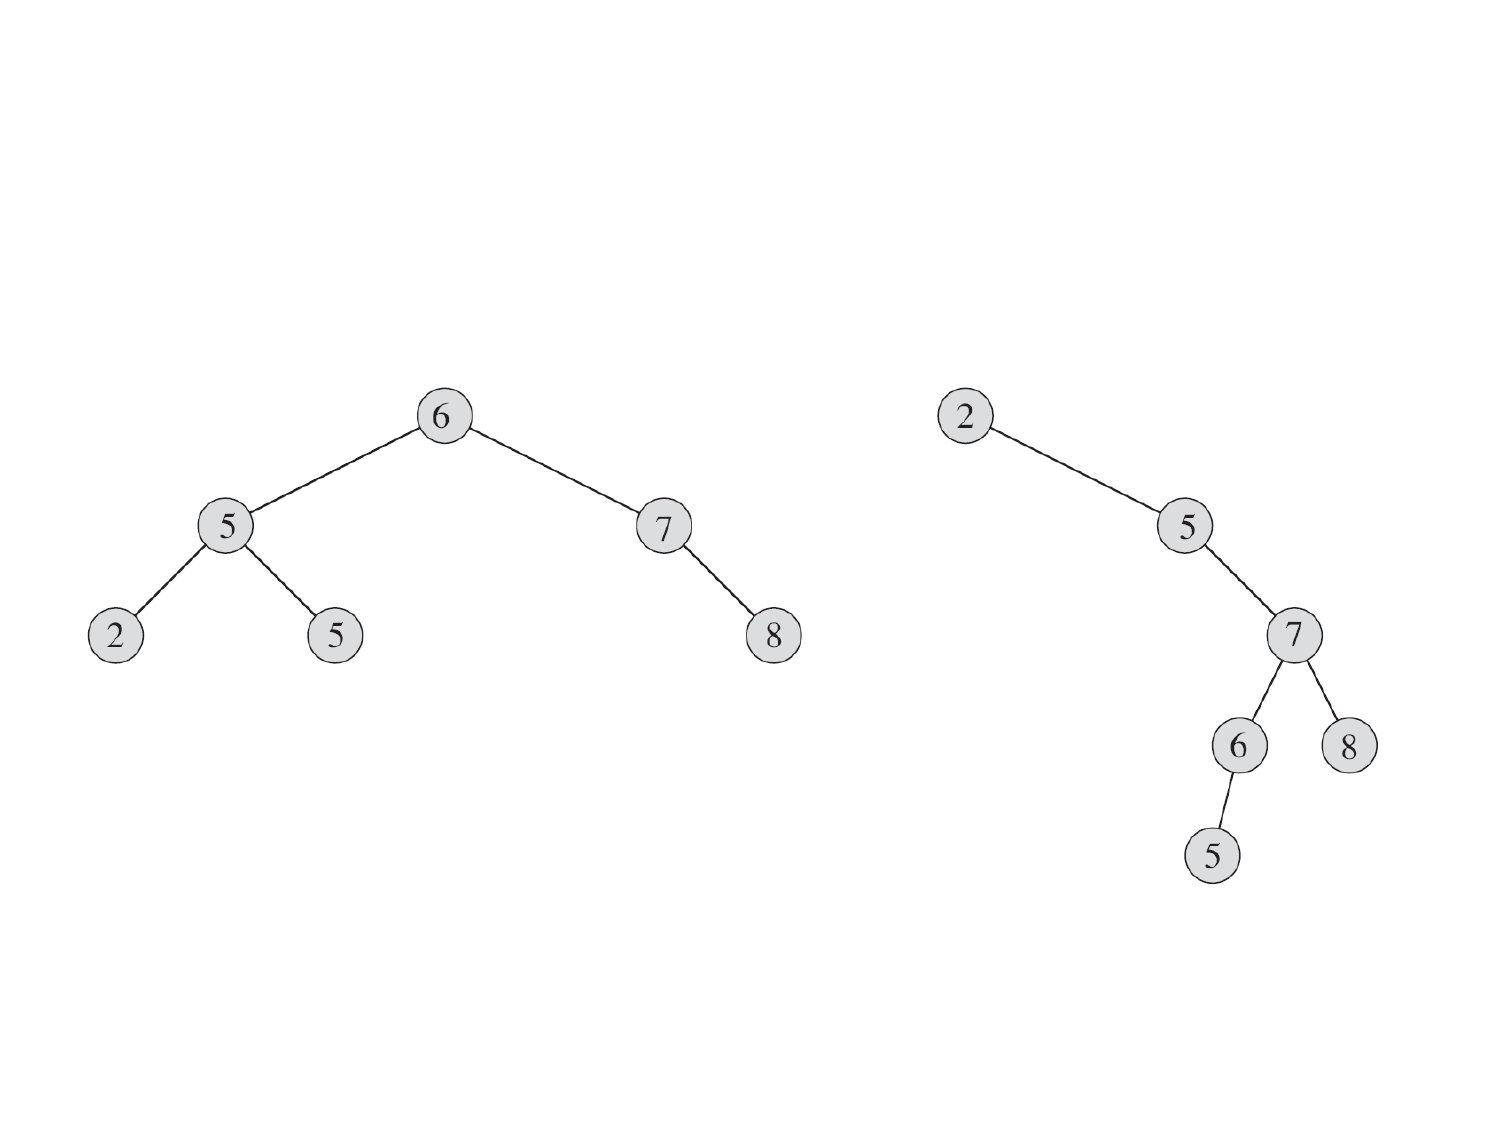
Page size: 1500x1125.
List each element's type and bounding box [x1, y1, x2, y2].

list [74, 367, 1426, 900]
